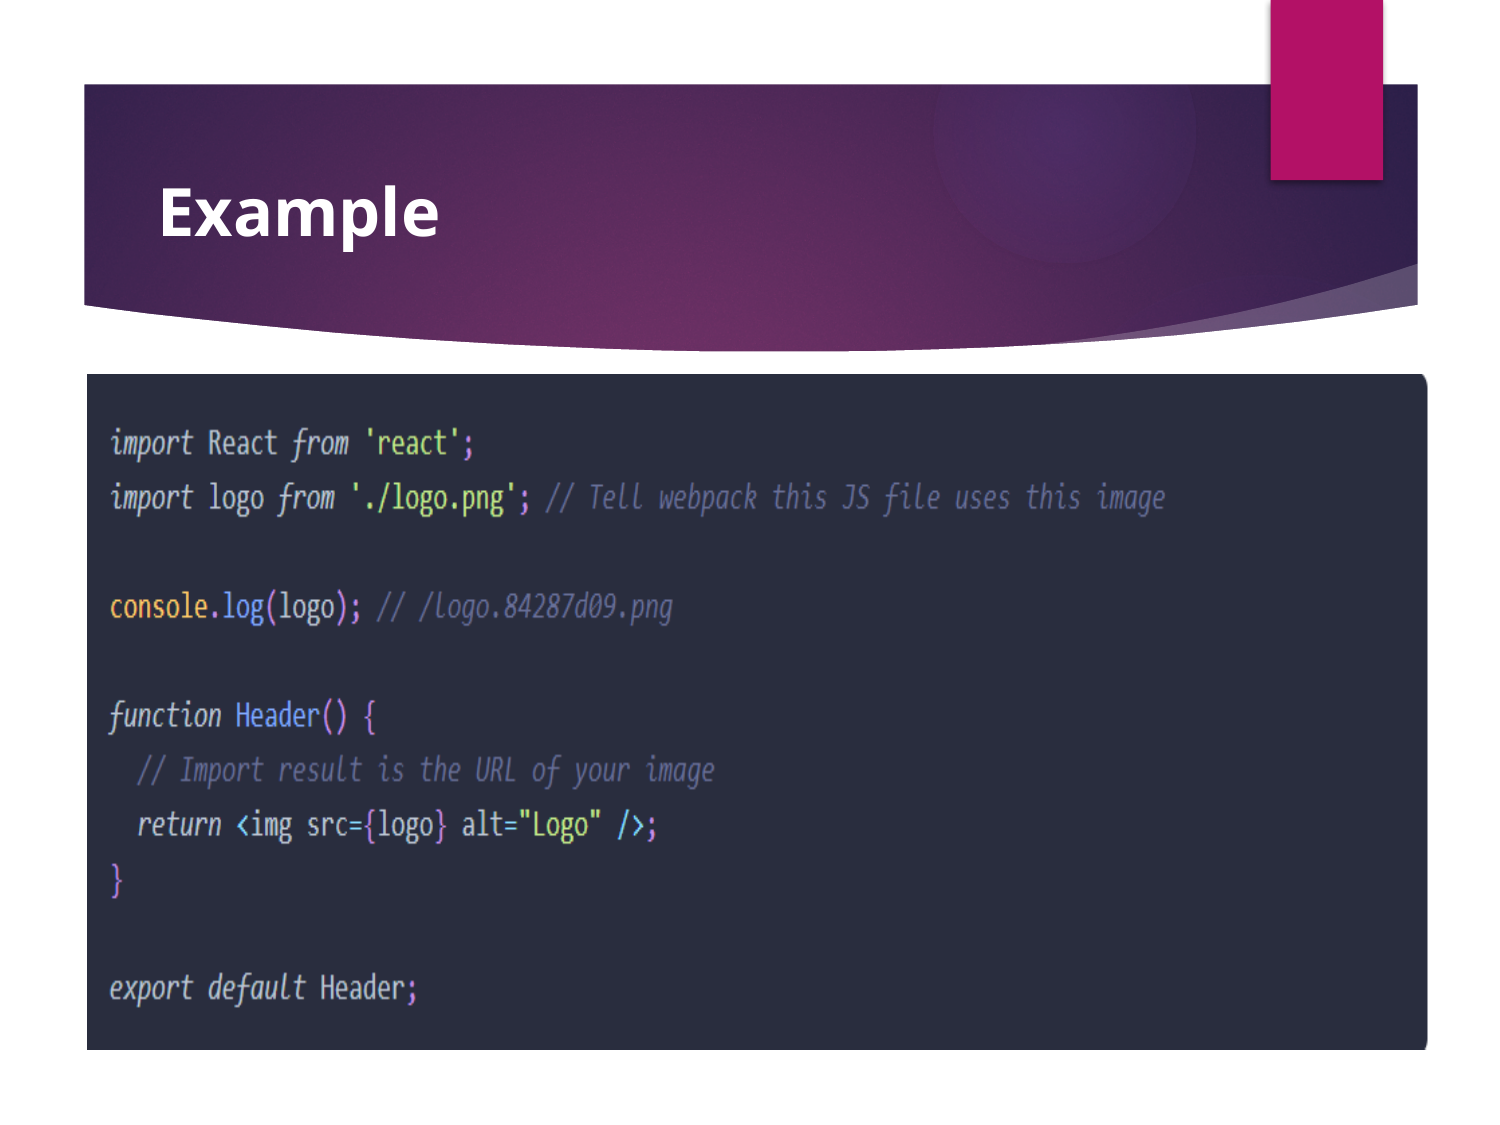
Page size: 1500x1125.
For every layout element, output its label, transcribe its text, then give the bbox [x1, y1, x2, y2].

title [46, 23, 1447, 186]
text_box Example [142, 152, 1183, 269]
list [87, 374, 1429, 1051]
